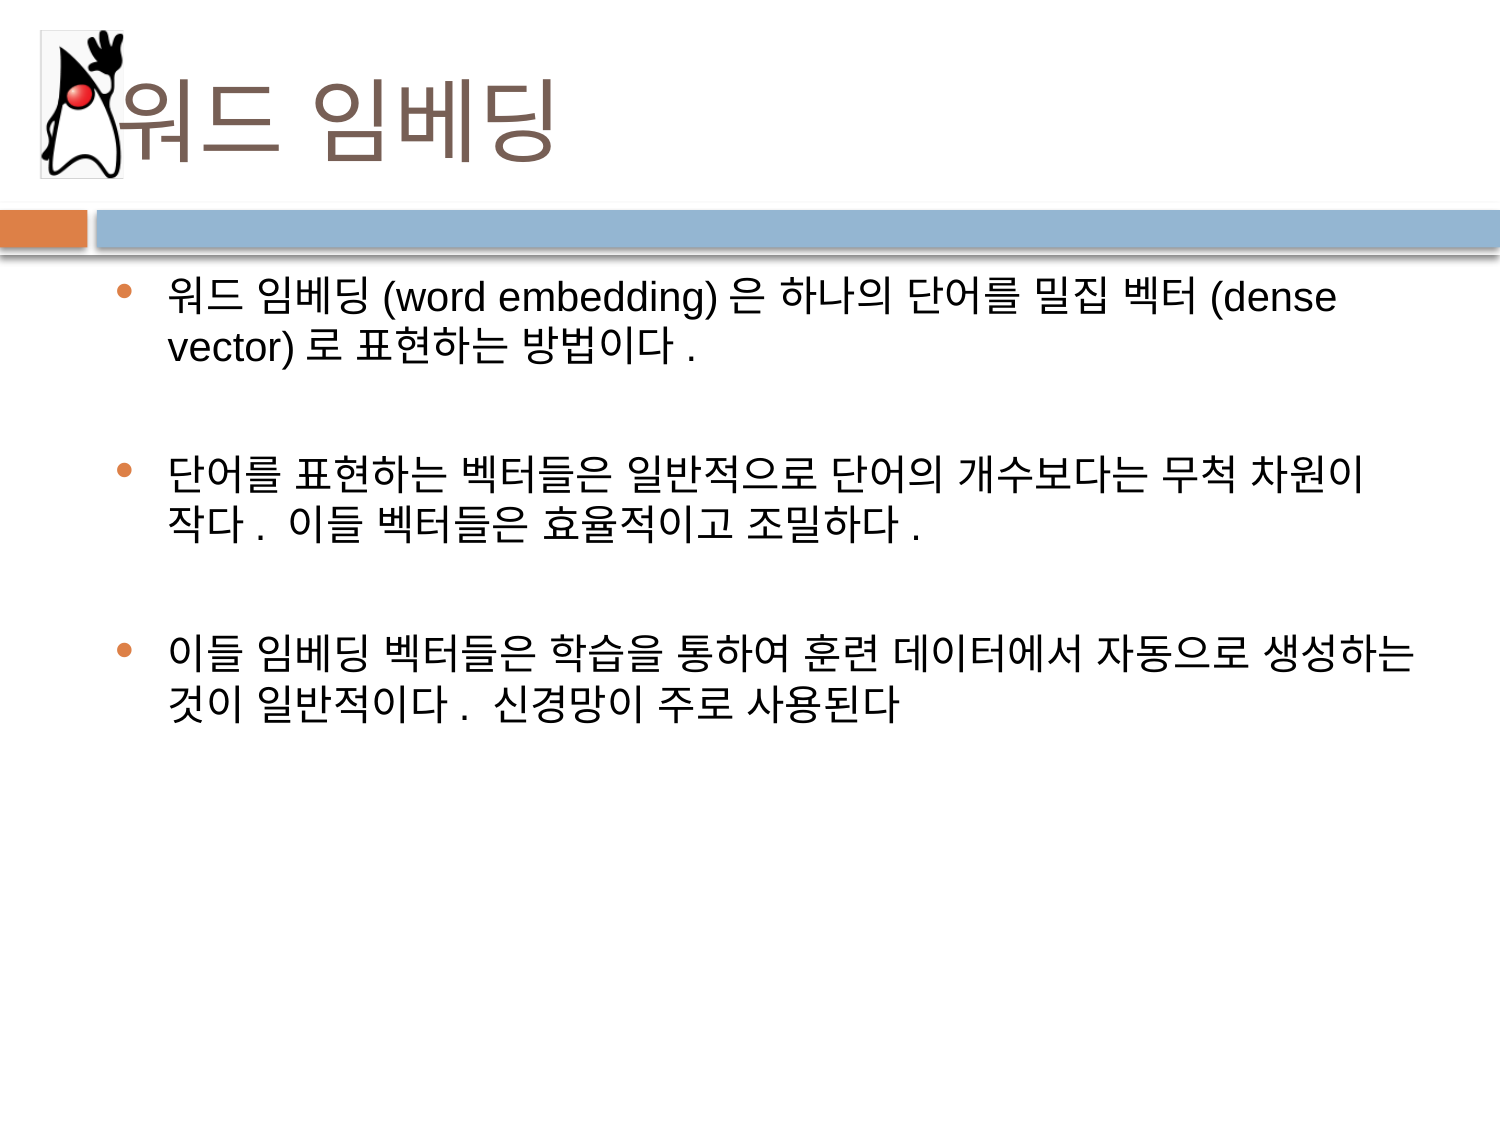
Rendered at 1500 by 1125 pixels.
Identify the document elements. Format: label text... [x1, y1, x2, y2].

list 워드 임베딩(word embedding)은 하나의 단어를 밀집 벡터(dense vector)로 표현하는 방법이다. 단어를 표현하는 벡터들은 일반적으로 단어의 개수보다는 무척 차원이 작다. 이들 벡터들은 효율적이고 조밀하다. 이들 임베딩 벡터들은 학습을 통하여 훈련 데이터에서 자동으로 생성하는 것이 일반적이다. 신경망이 주로 사용된다 [100, 262, 1438, 1000]
title 워드 임베딩 [100, 37, 1438, 200]
picture [39, 30, 124, 179]
